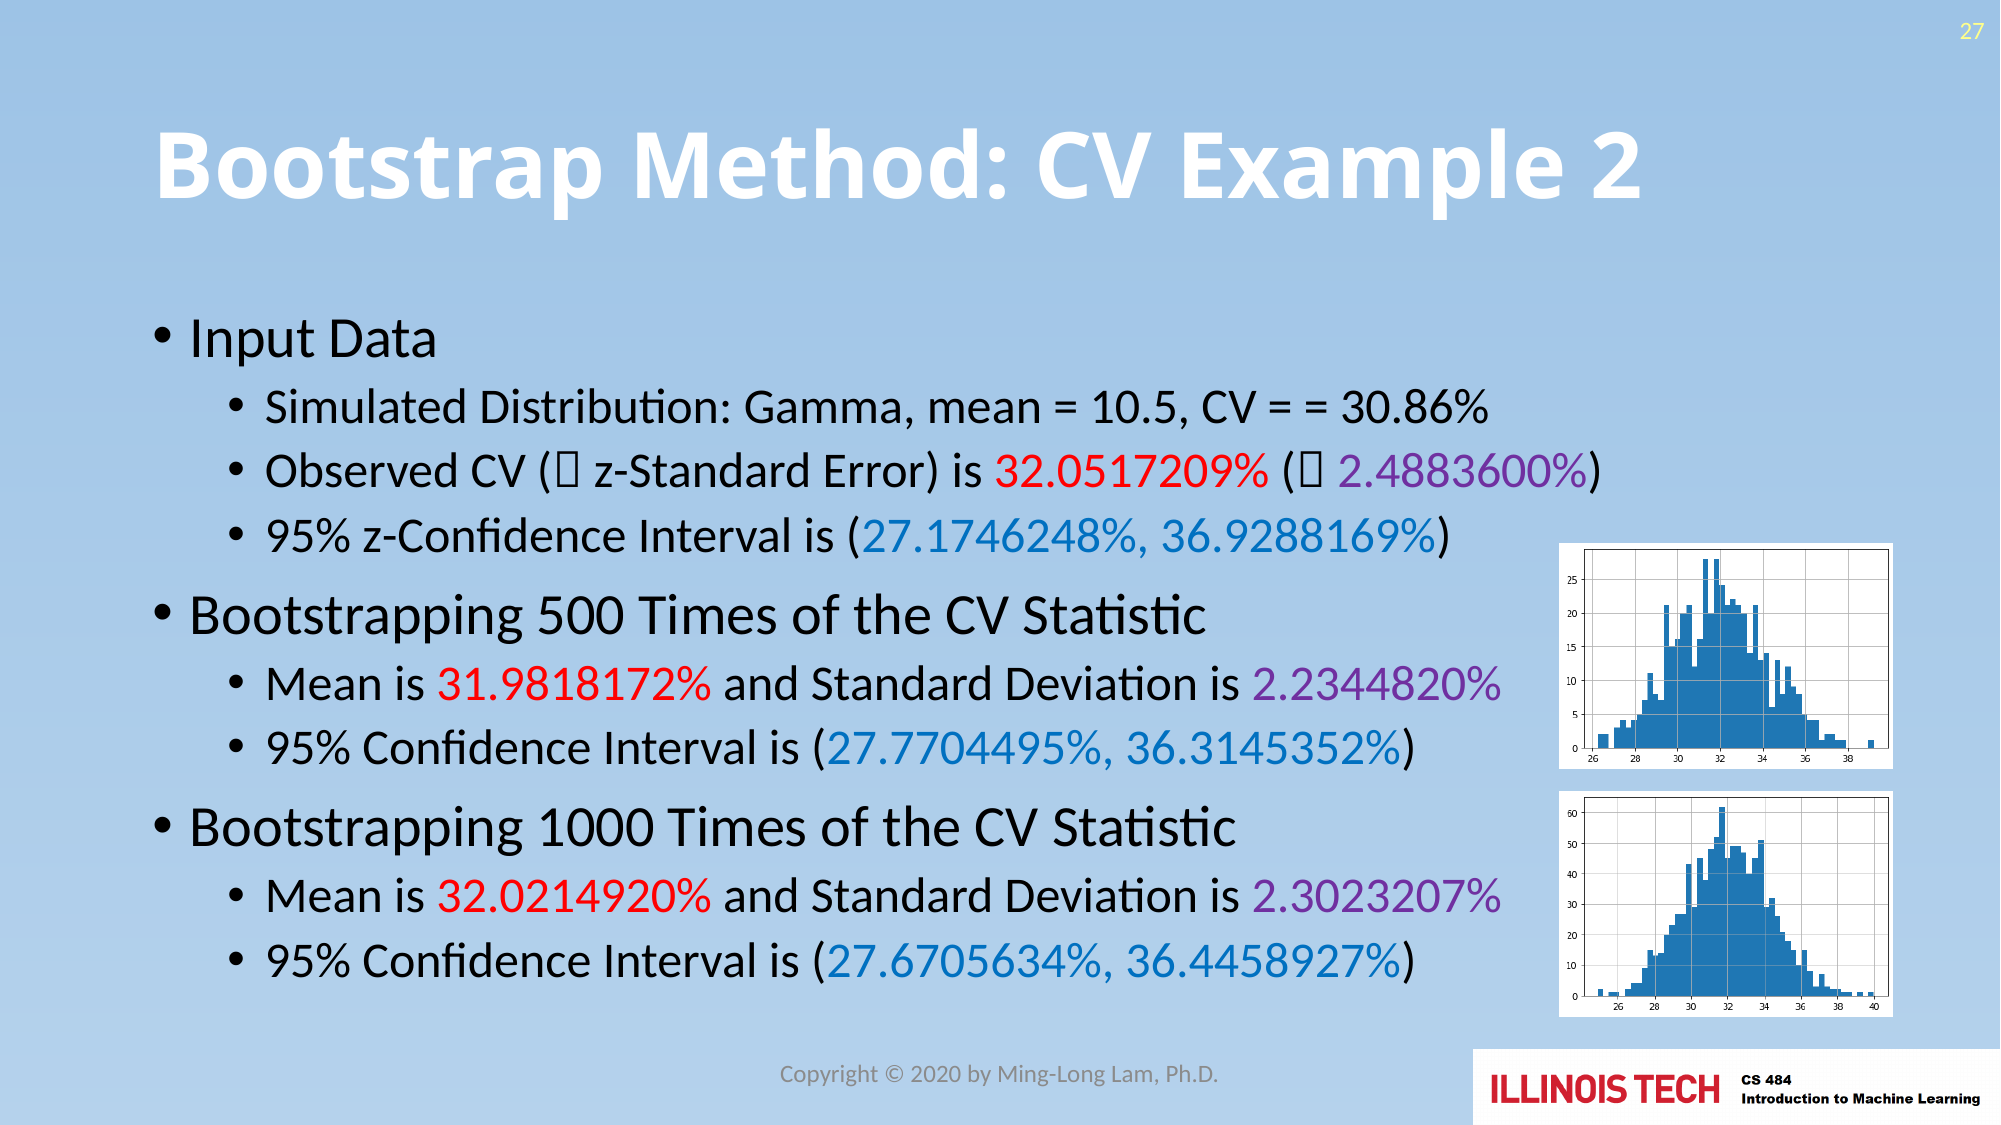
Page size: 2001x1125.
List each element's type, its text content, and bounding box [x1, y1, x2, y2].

picture [1558, 791, 1893, 1017]
slide_number 27 [1550, 0, 2000, 60]
footer Copyright © 2020 by Ming-Long Lam, Ph.D. [662, 1042, 1338, 1103]
picture [1558, 543, 1893, 769]
title Bootstrap Method: CV Example 2 [137, 59, 1863, 278]
picture [1473, 1049, 2000, 1125]
